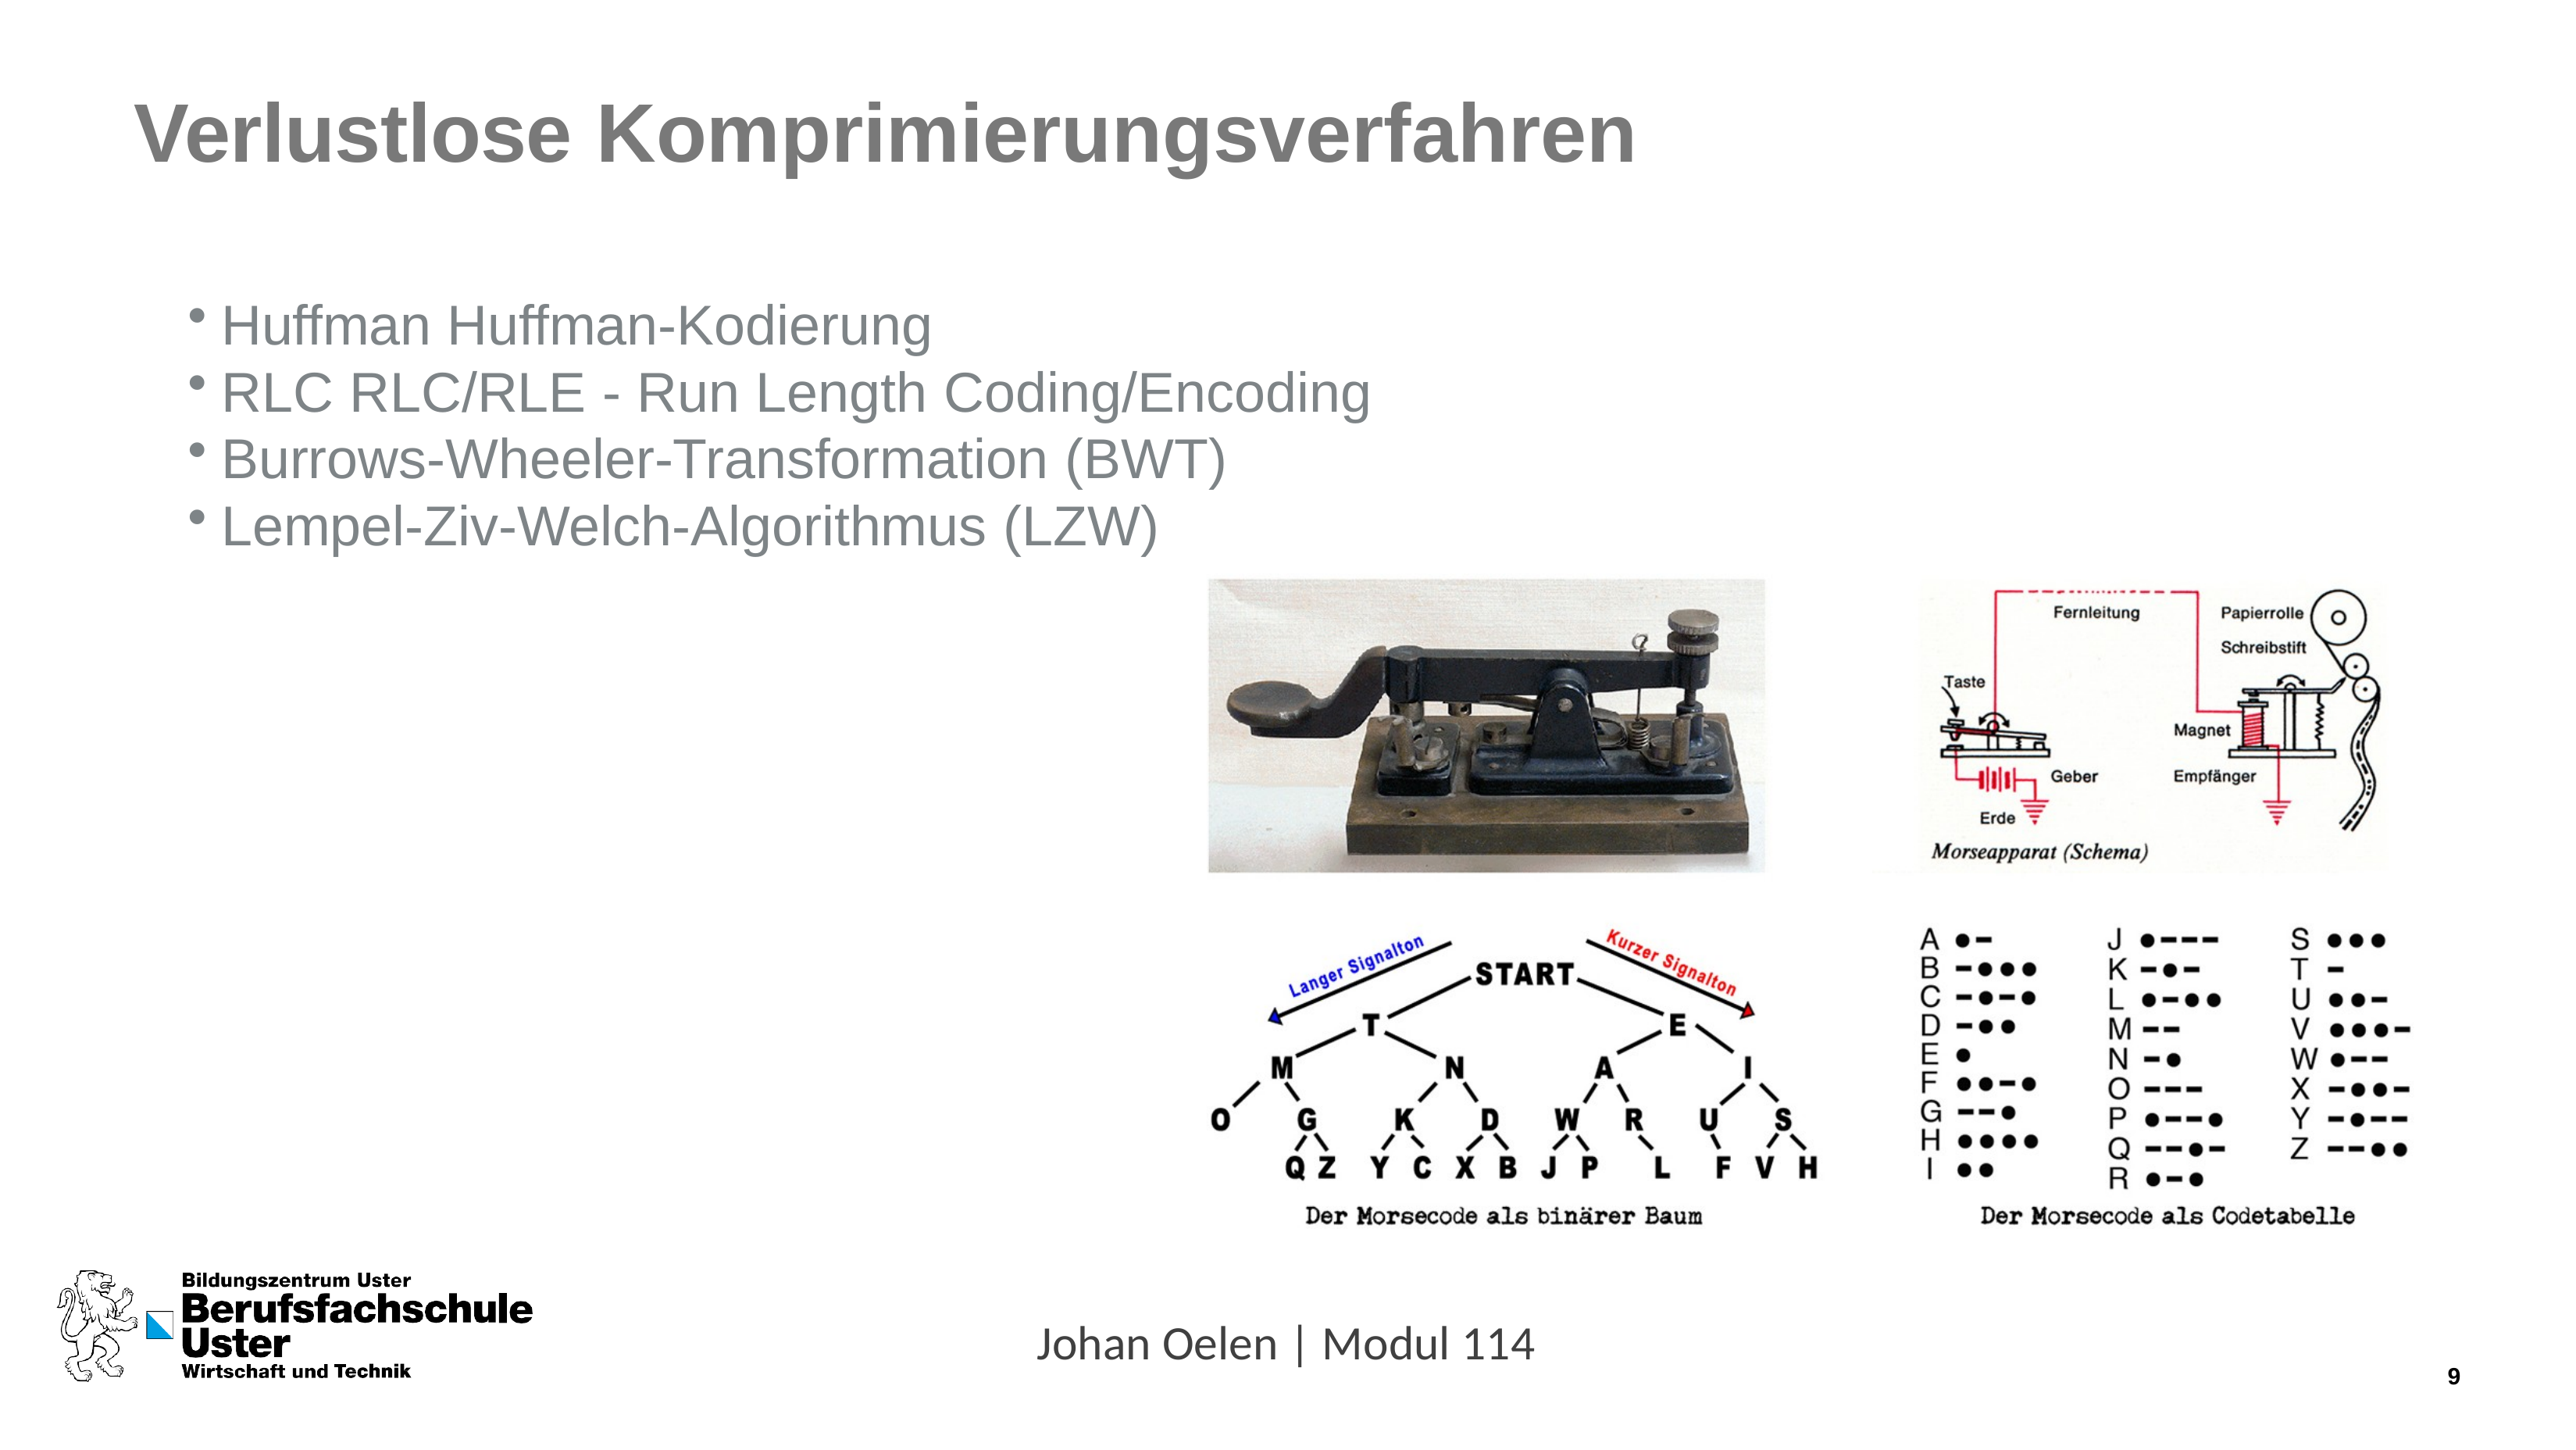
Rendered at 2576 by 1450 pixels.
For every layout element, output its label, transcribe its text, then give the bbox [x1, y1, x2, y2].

picture [146, 1311, 173, 1338]
picture [56, 1270, 138, 1382]
footer Johan Oelen | Modul 114 [1035, 1312, 1539, 1450]
slide_number 10 [2444, 1361, 2478, 1450]
title Verlustlose Komprimierungsverfahren [132, 77, 1648, 322]
picture [498, 1293, 533, 1323]
text_box [1206, 573, 2422, 1229]
picture [181, 1273, 496, 1378]
text_box Huffman Huffman-Kodierung RLC RLC/RLE - Run Length Coding/Encoding Burrows-Wheeler-Transformation (BWT) Lempel-Ziv-Welch-Algorithmus (LZW) [186, 287, 1376, 558]
